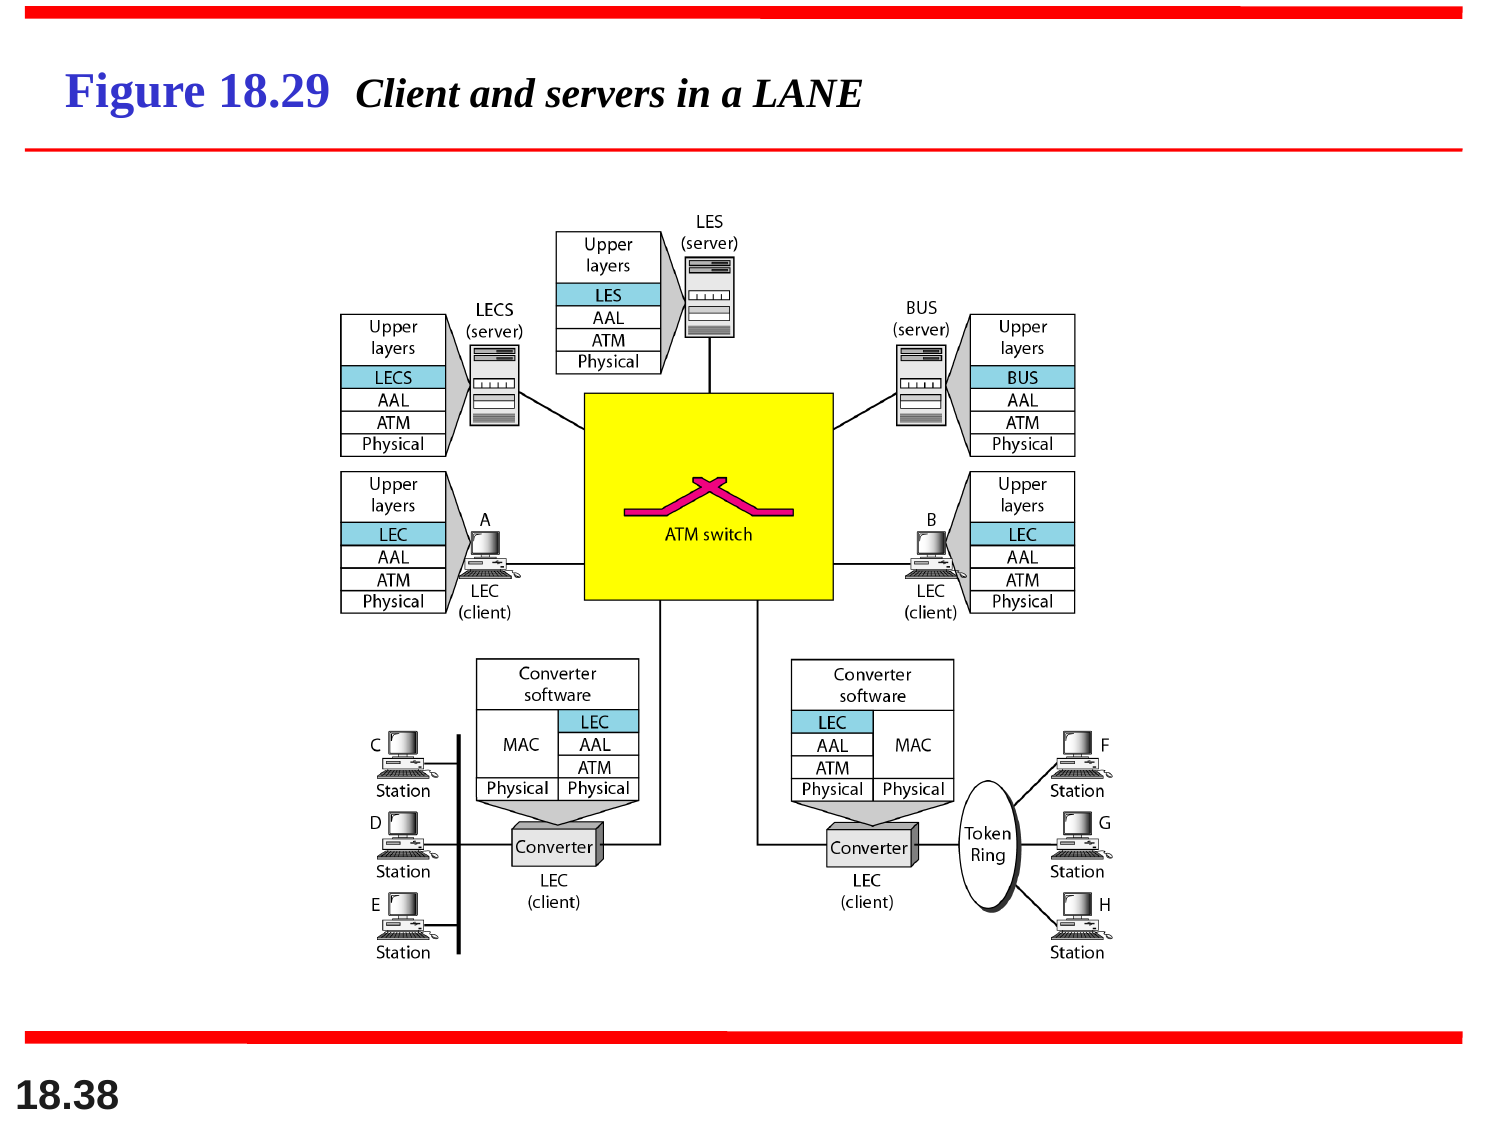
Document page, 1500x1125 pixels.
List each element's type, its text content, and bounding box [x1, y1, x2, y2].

picture [340, 212, 1113, 963]
text_box Figure 18.29 Client and servers in a LANE [49, 49, 880, 125]
slide_number 18.38 [0, 1050, 313, 1125]
